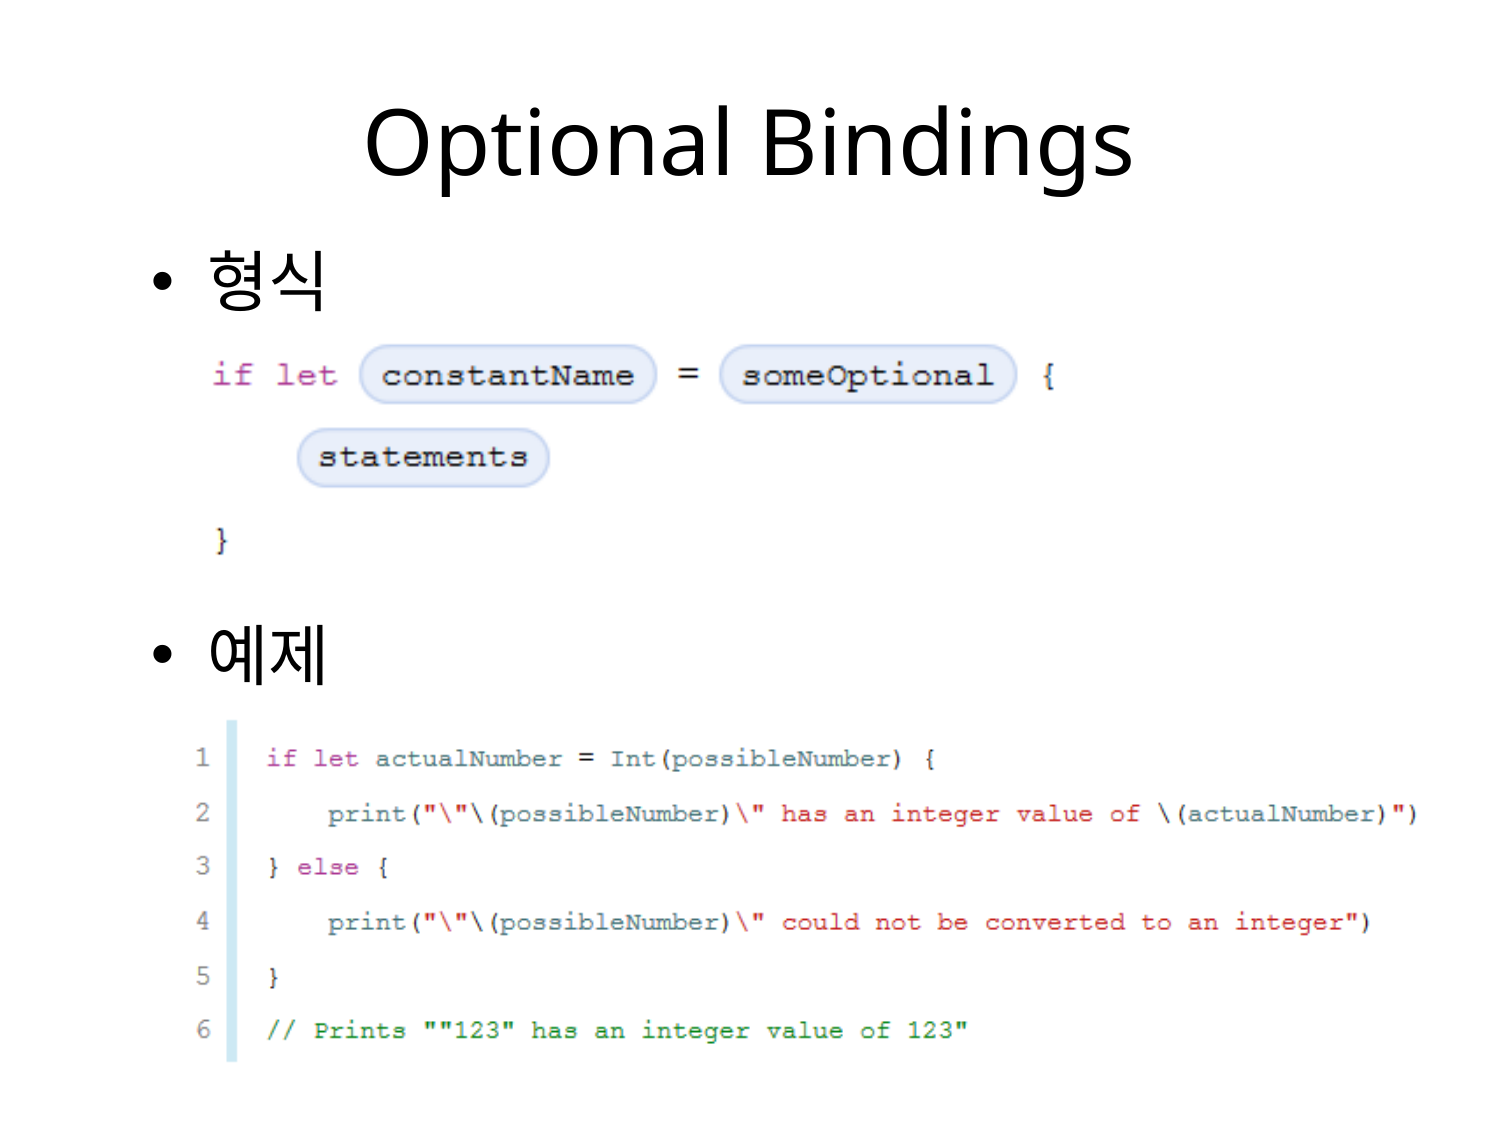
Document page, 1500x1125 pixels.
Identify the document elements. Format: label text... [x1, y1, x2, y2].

title Optional Bindings [75, 45, 1425, 233]
list 형식 예제 [135, 232, 1486, 975]
picture [183, 703, 1438, 1077]
picture [188, 314, 1124, 580]
